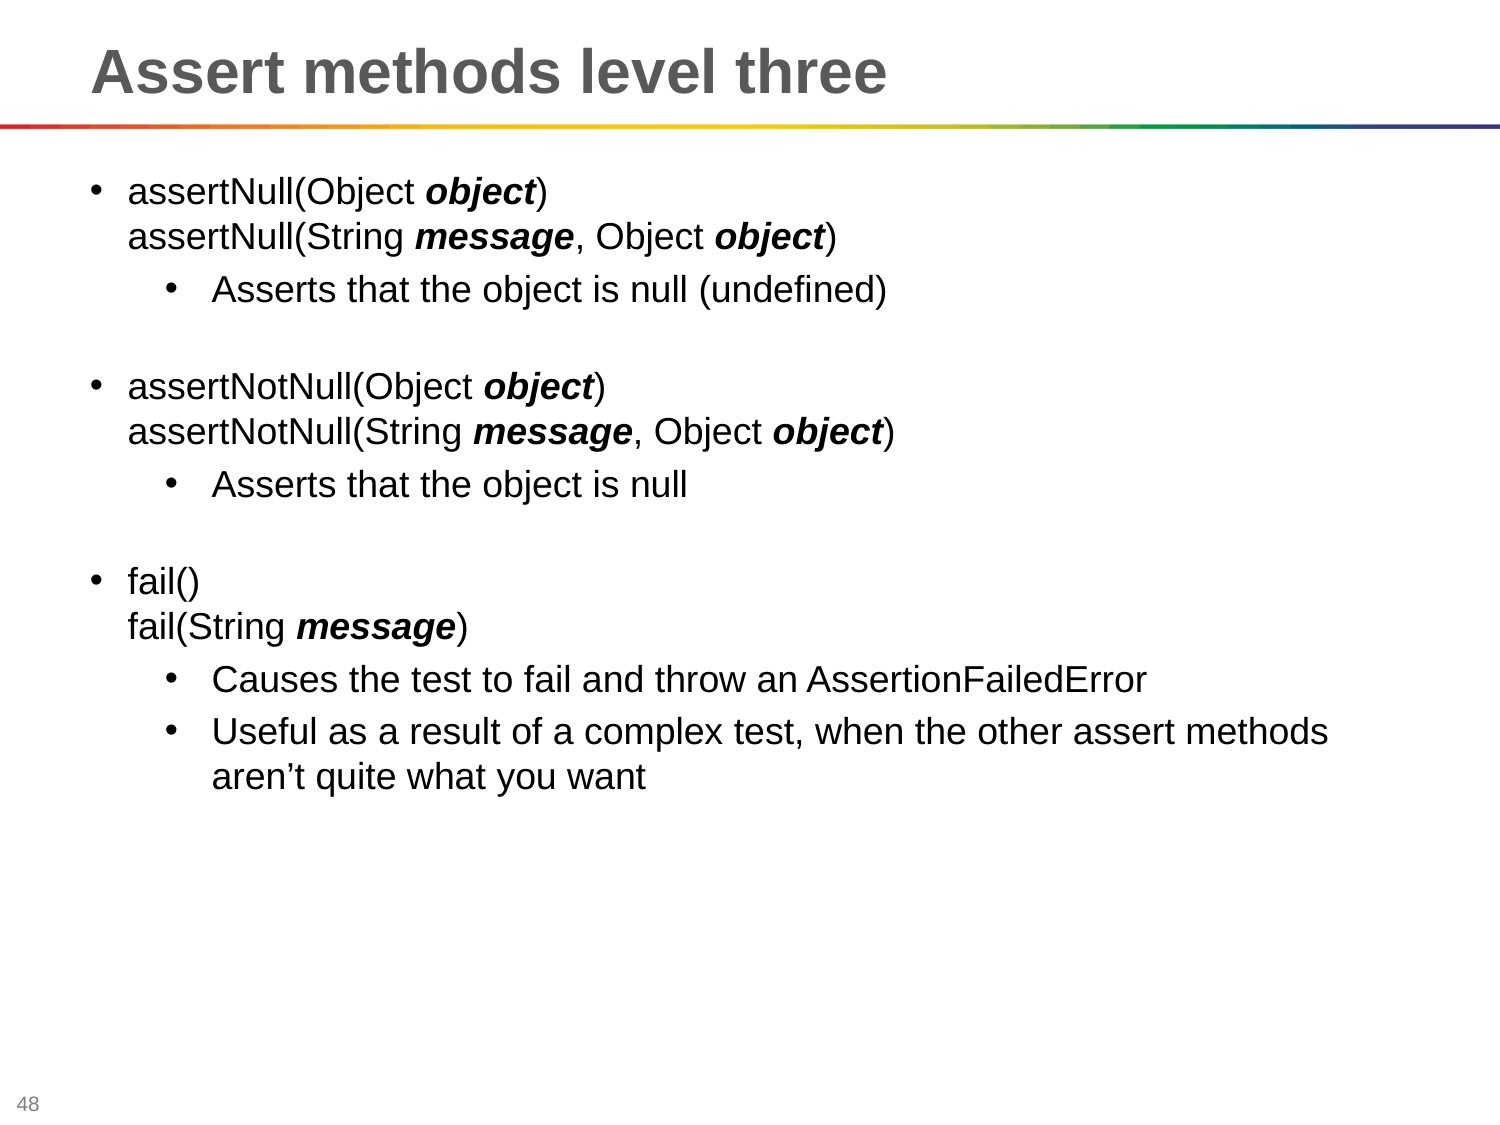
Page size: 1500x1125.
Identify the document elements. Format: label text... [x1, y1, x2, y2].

list assertNull(Object object) assertNull(String message, Object object) Asserts that the object is null (undefined) assertNotNull(Object object) assertNotNull(String message, Object object) Asserts that the object is null fail() fail(String message) Causes the test to fail and throw an AssertionFailedError Useful as a result of a complex test, when the other assert methods aren’t quite what you want [75, 159, 1427, 957]
list Assert methods level three [75, 23, 1426, 107]
